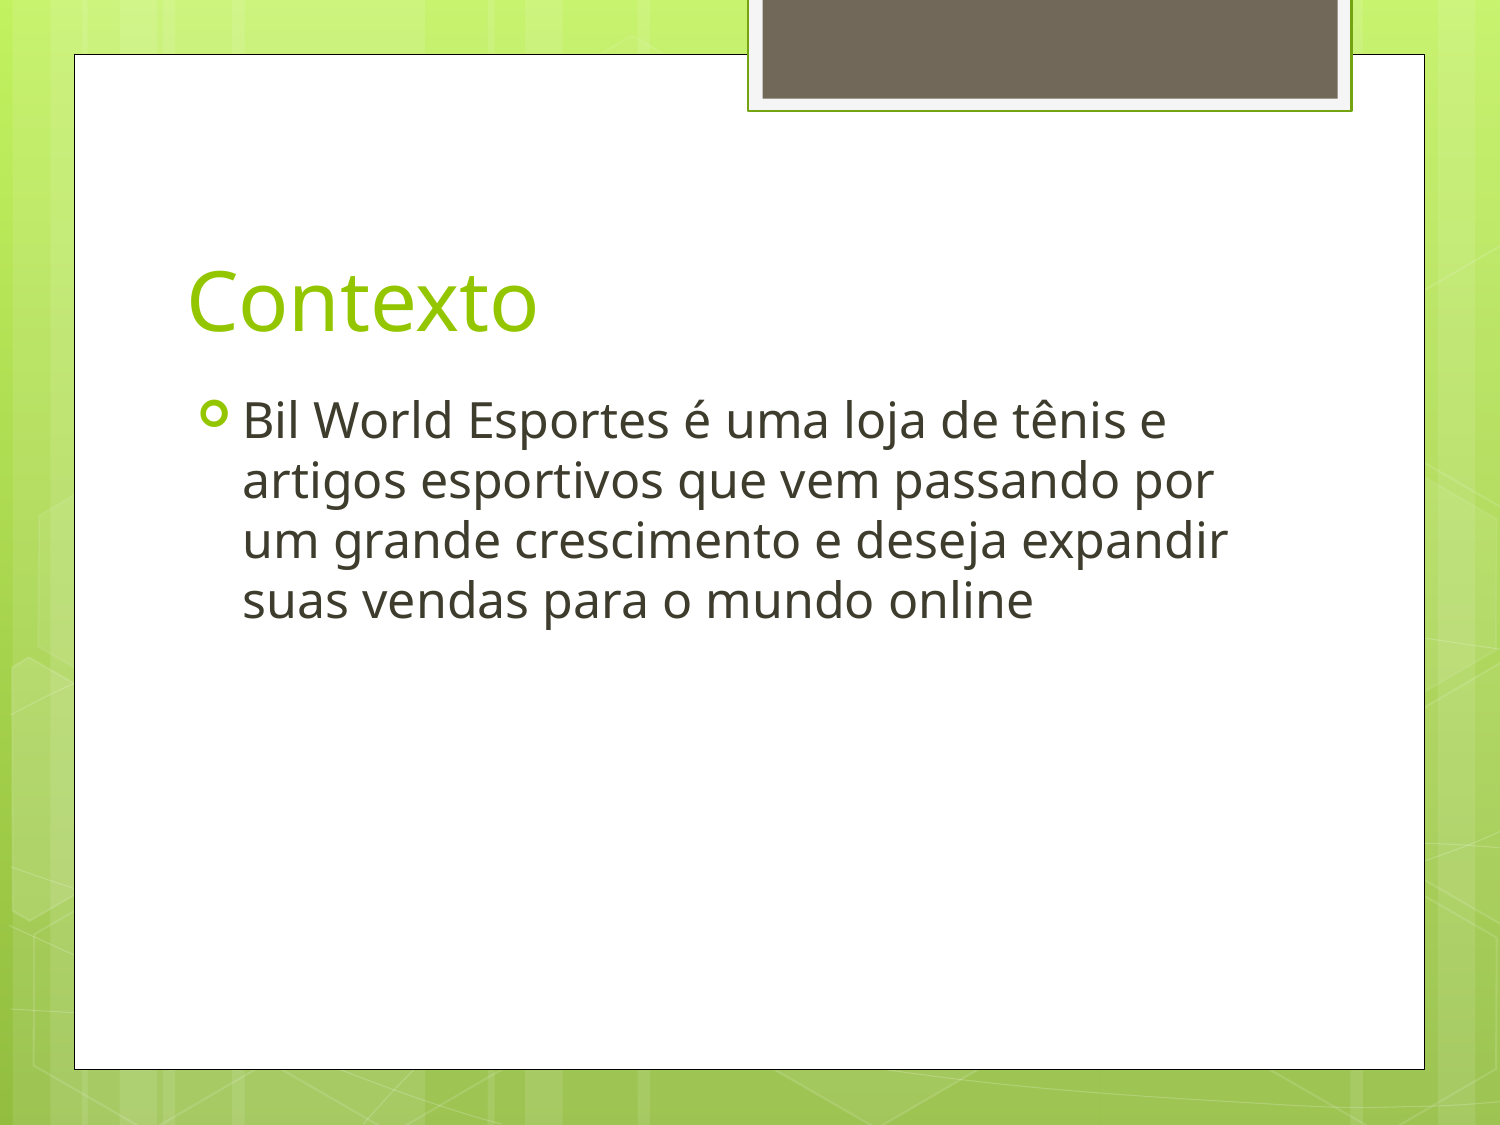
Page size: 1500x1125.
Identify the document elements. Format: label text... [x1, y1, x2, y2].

title Contexto [171, 168, 1324, 357]
list Bil World Esportes é uma loja de tênis e artigos esportivos que vem passando por um grande crescimento e deseja expandir suas vendas para o mundo online [171, 381, 1283, 957]
